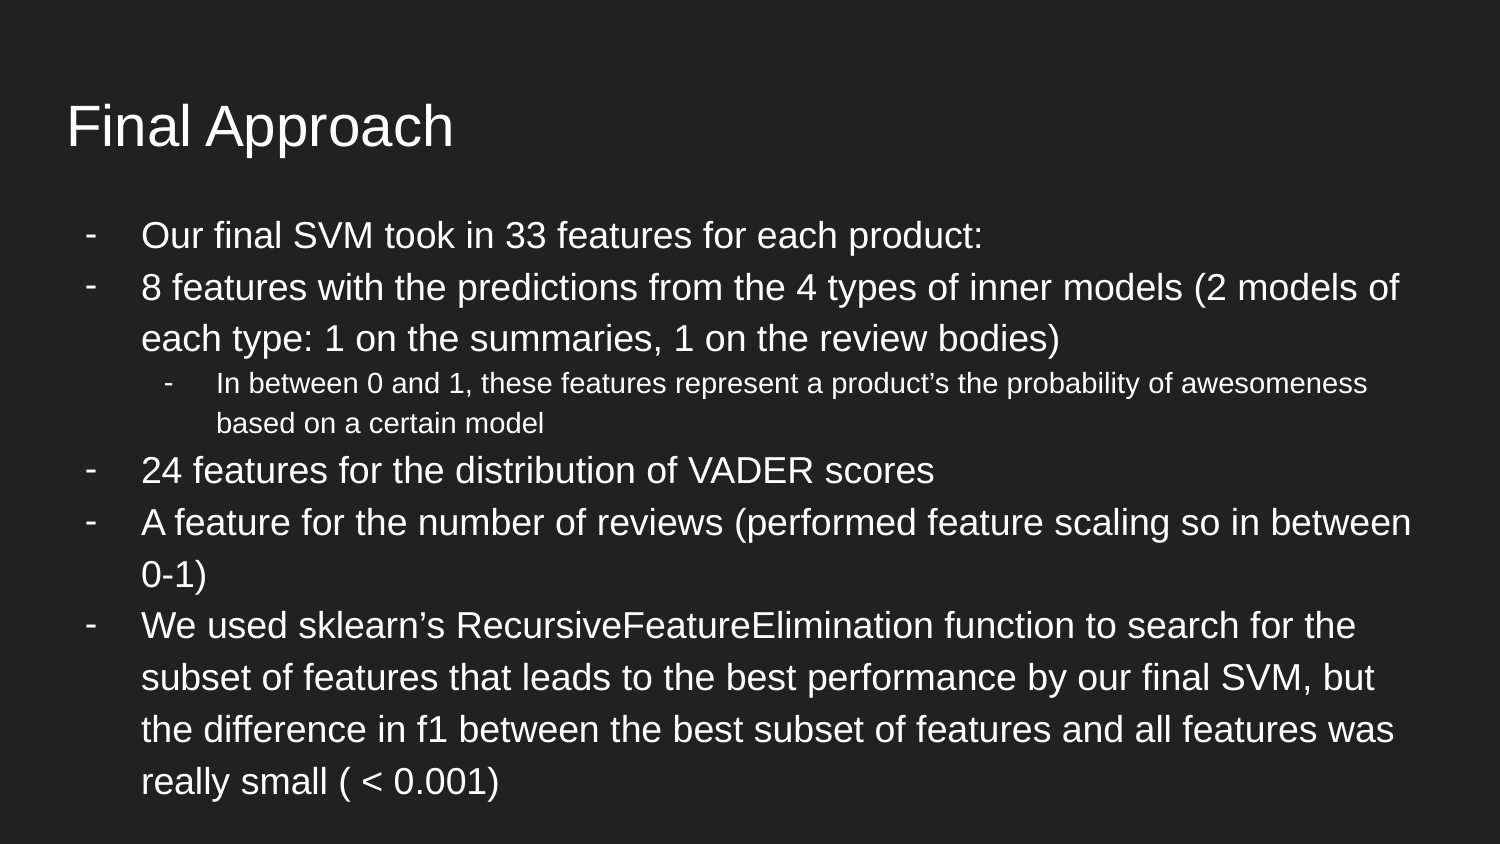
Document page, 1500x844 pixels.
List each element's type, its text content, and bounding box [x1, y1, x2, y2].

title Final Approach [51, 72, 1449, 167]
list Our final SVM took in 33 features for each product: 8 features with the predictions from the 4 types of inner models (2 models of each type: 1 on the summaries, 1 on the review bodies) In between 0 and 1, these features represent a product’s the probability of awesomeness based on a certain model 24 features for the distribution of VADER scores A feature for the number of reviews (performed feature scaling so in between 0-1) We used sklearn’s RecursiveFeatureElimination function to search for the subset of features that leads to the best performance by our final SVM, but the difference in f1 between the best subset of features and all features was really small ( < 0.001) [51, 189, 1449, 750]
